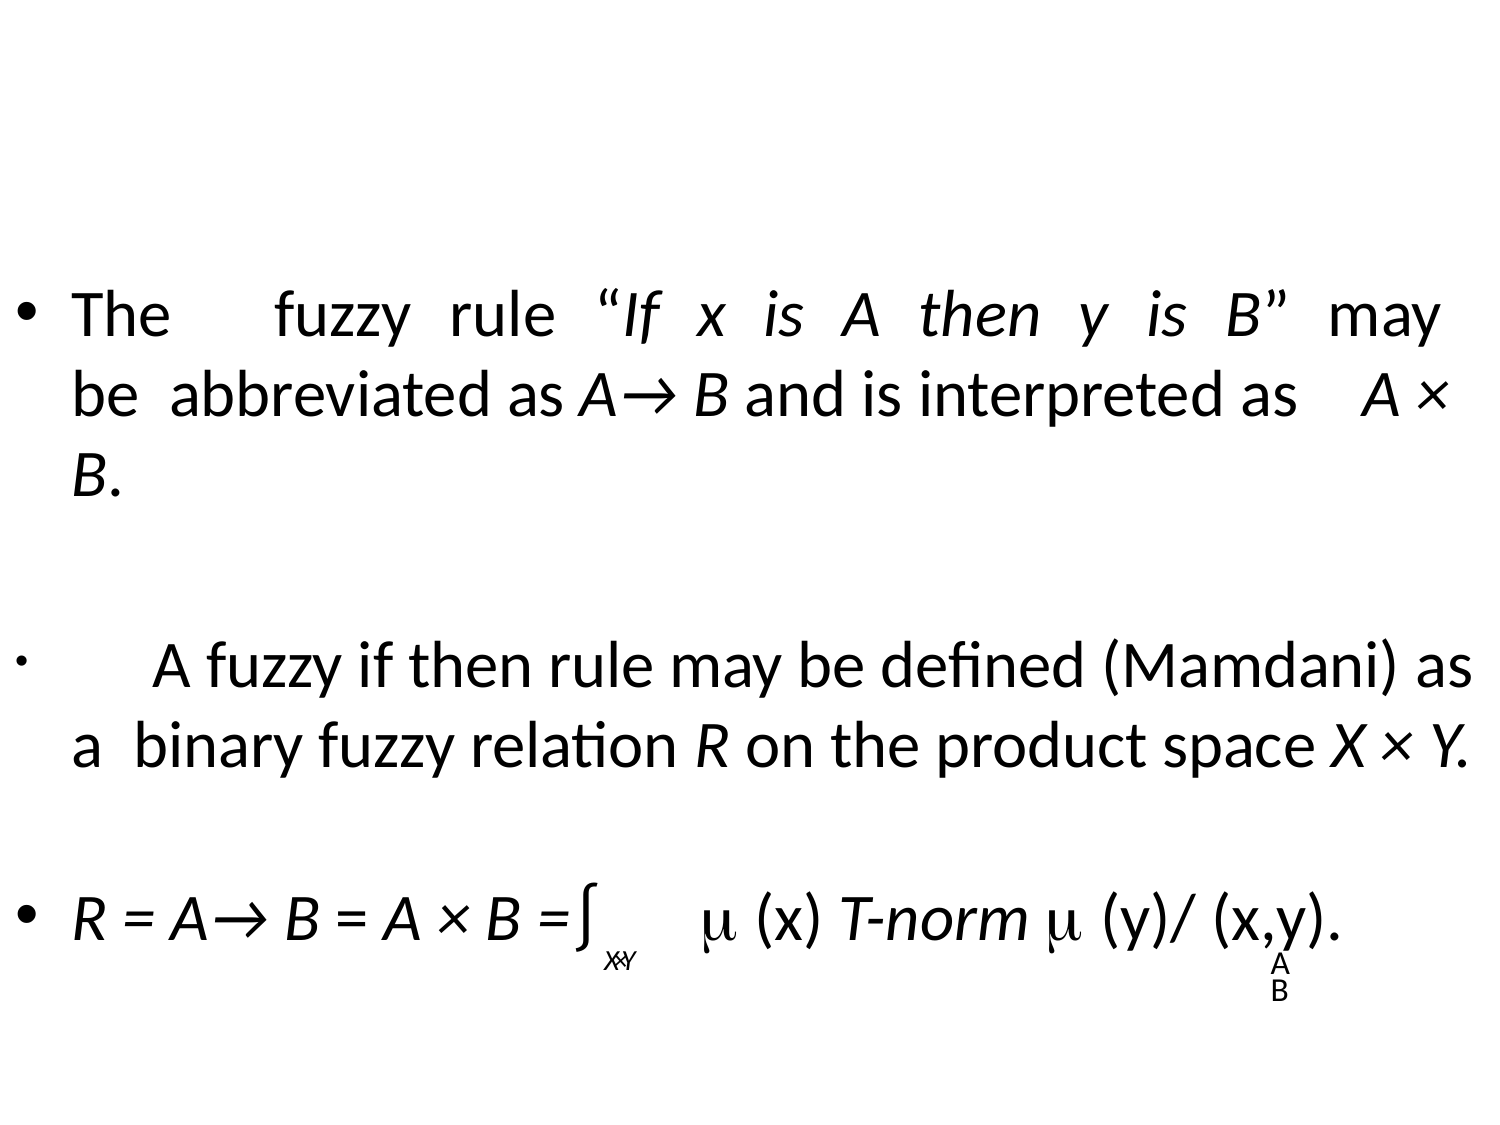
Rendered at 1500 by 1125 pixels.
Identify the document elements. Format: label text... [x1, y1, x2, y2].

text_box The fuzzy rule “If x is A then y is B” may be abbreviated as A→ B and is interpreted as A × B. A fuzzy if then rule may be defined (Mamdani) as a binary fuzzy relation R on the product space X × Y. R = A→ B = A × B =∫  (x) T-norm  (y)/ (x,y). X×Y A B [6, 267, 1489, 1010]
